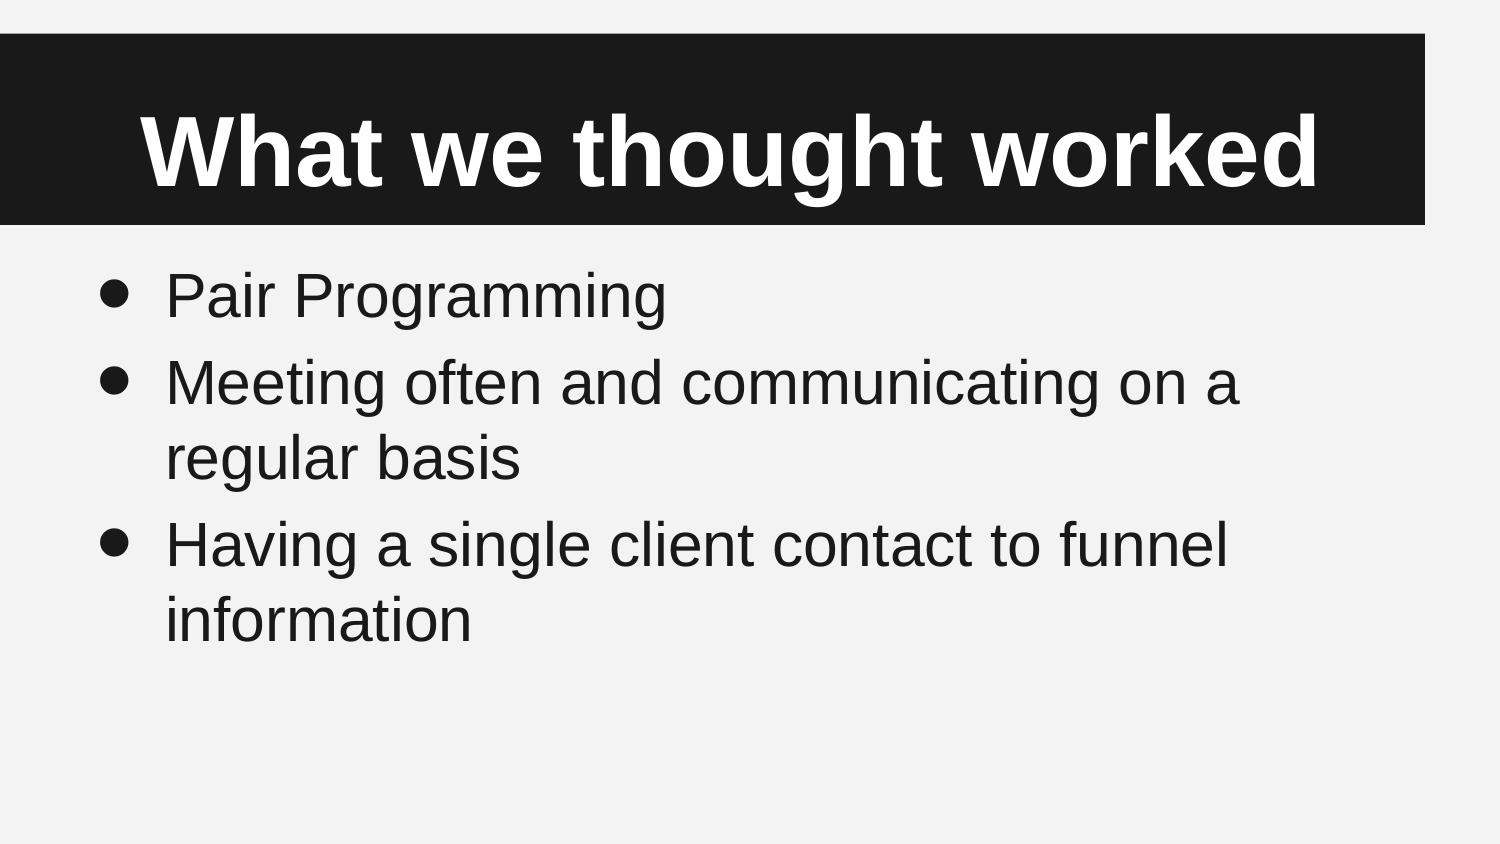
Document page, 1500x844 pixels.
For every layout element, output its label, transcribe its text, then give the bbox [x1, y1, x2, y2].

list Pair Programming Meeting often and communicating on a regular basis Having a single client contact to funnel information [75, 239, 1425, 808]
title What we thought worked [75, 33, 1425, 221]
